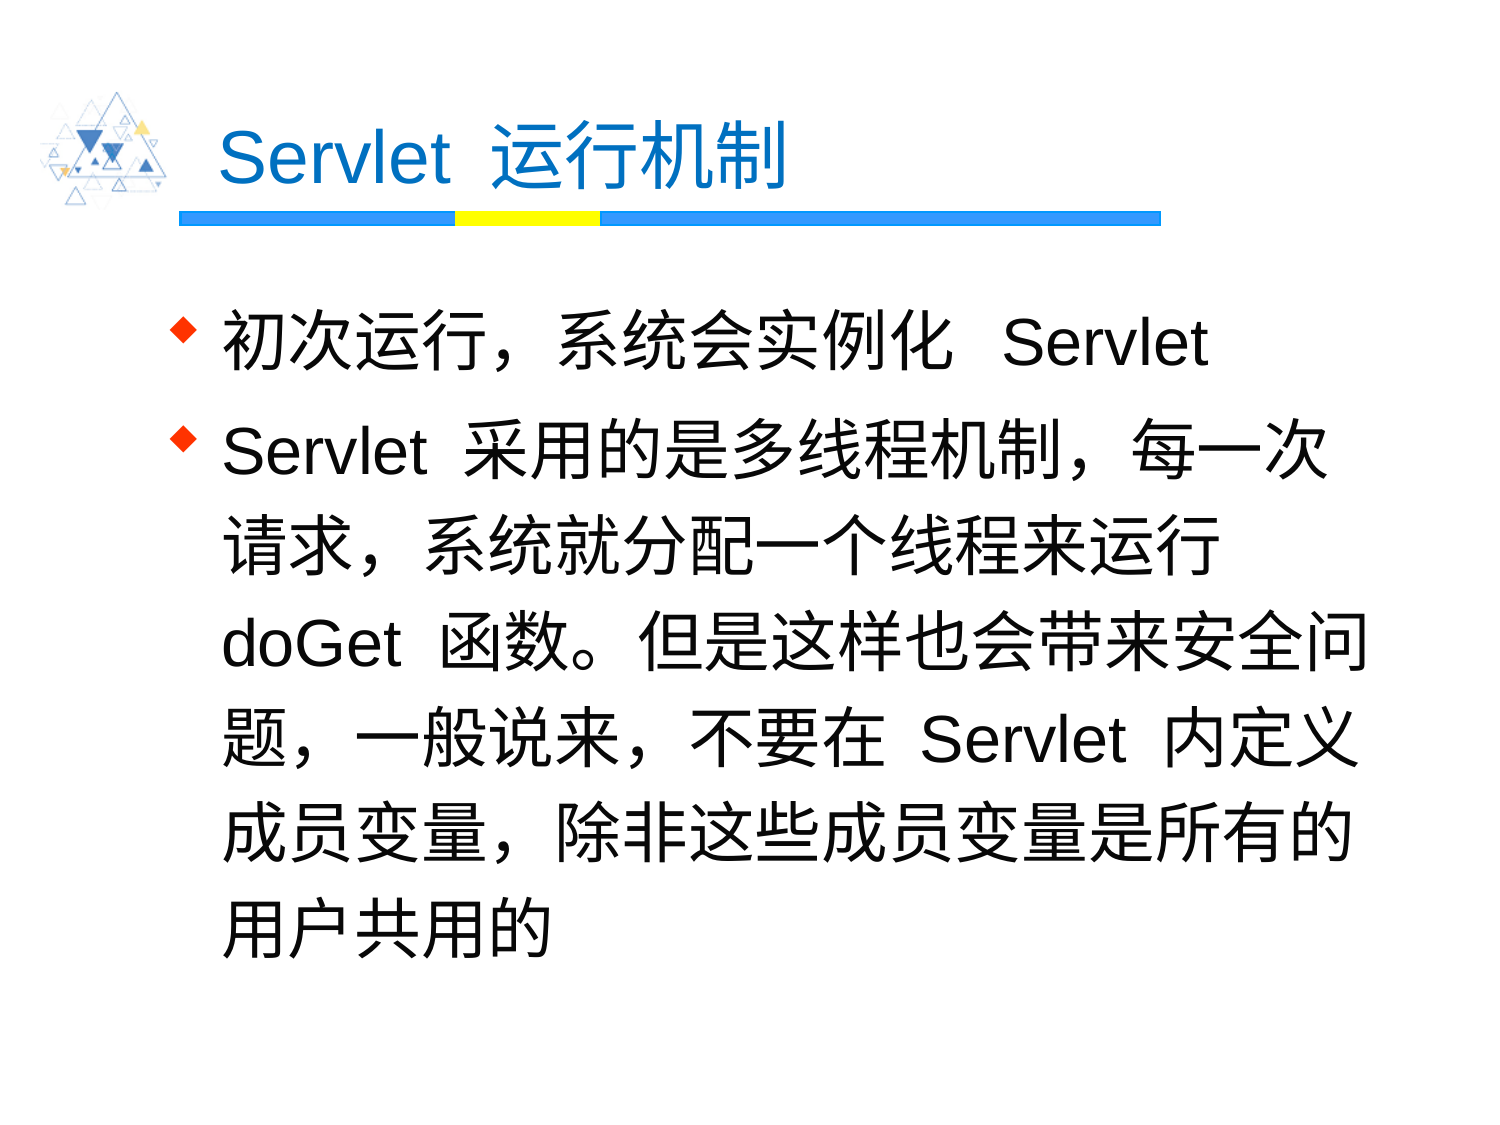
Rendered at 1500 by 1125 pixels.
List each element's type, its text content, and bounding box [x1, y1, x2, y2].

picture [40, 87, 171, 210]
title Servlet 运行机制 [202, 96, 954, 210]
list 初次运行，系统会实例化 Servlet Servlet 采用的是多线程机制，每一次请求，系统就分配一个线程来运行 doGet 函数。但是这样也会带来安全问题，一般说来，不要在 Servlet 内定义成员变量，除非这些成员变量是所有的用户共用的 [149, 274, 1404, 1055]
